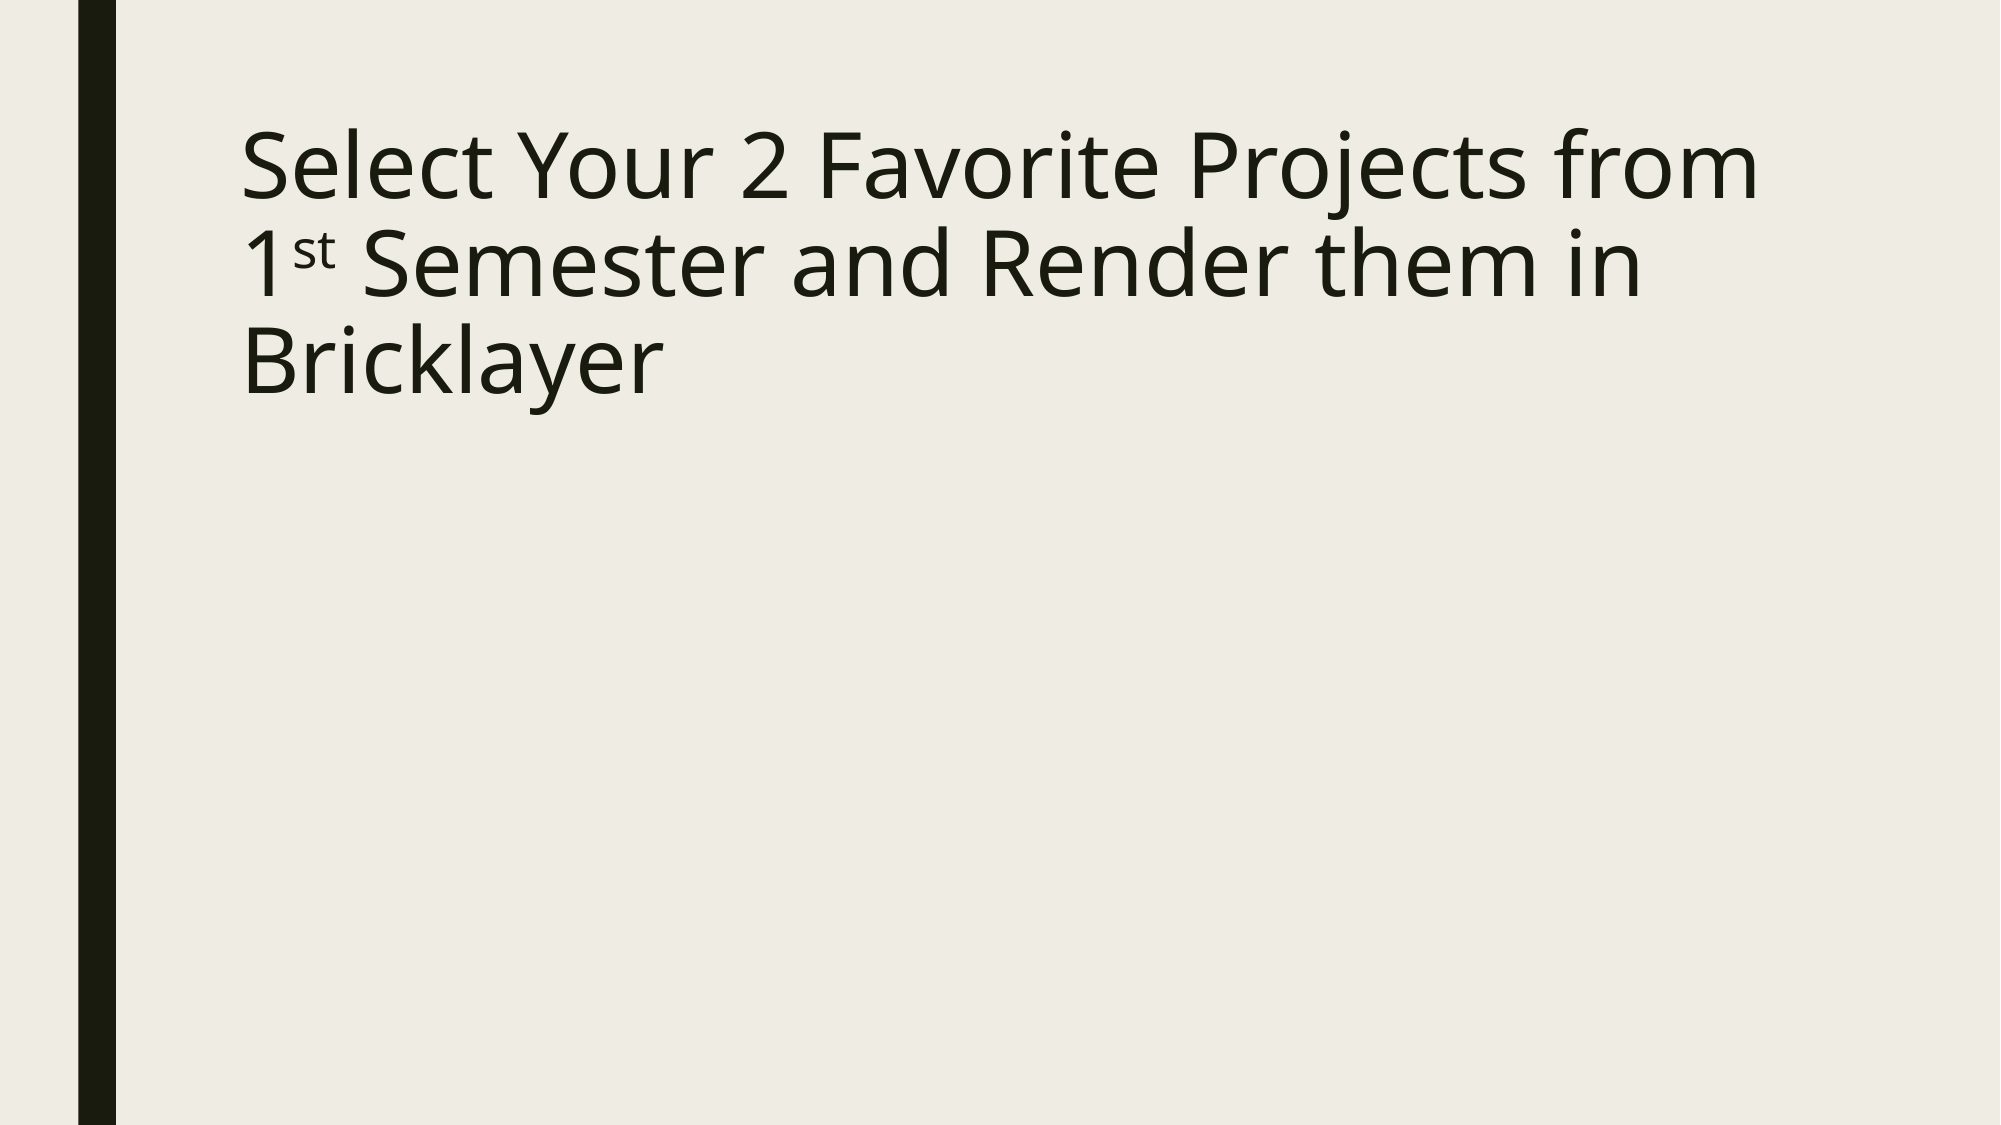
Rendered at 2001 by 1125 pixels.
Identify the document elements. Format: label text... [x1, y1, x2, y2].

title Select Your 2 Favorite Projects from 1st Semester and Render them in Bricklayer [225, 112, 1862, 357]
